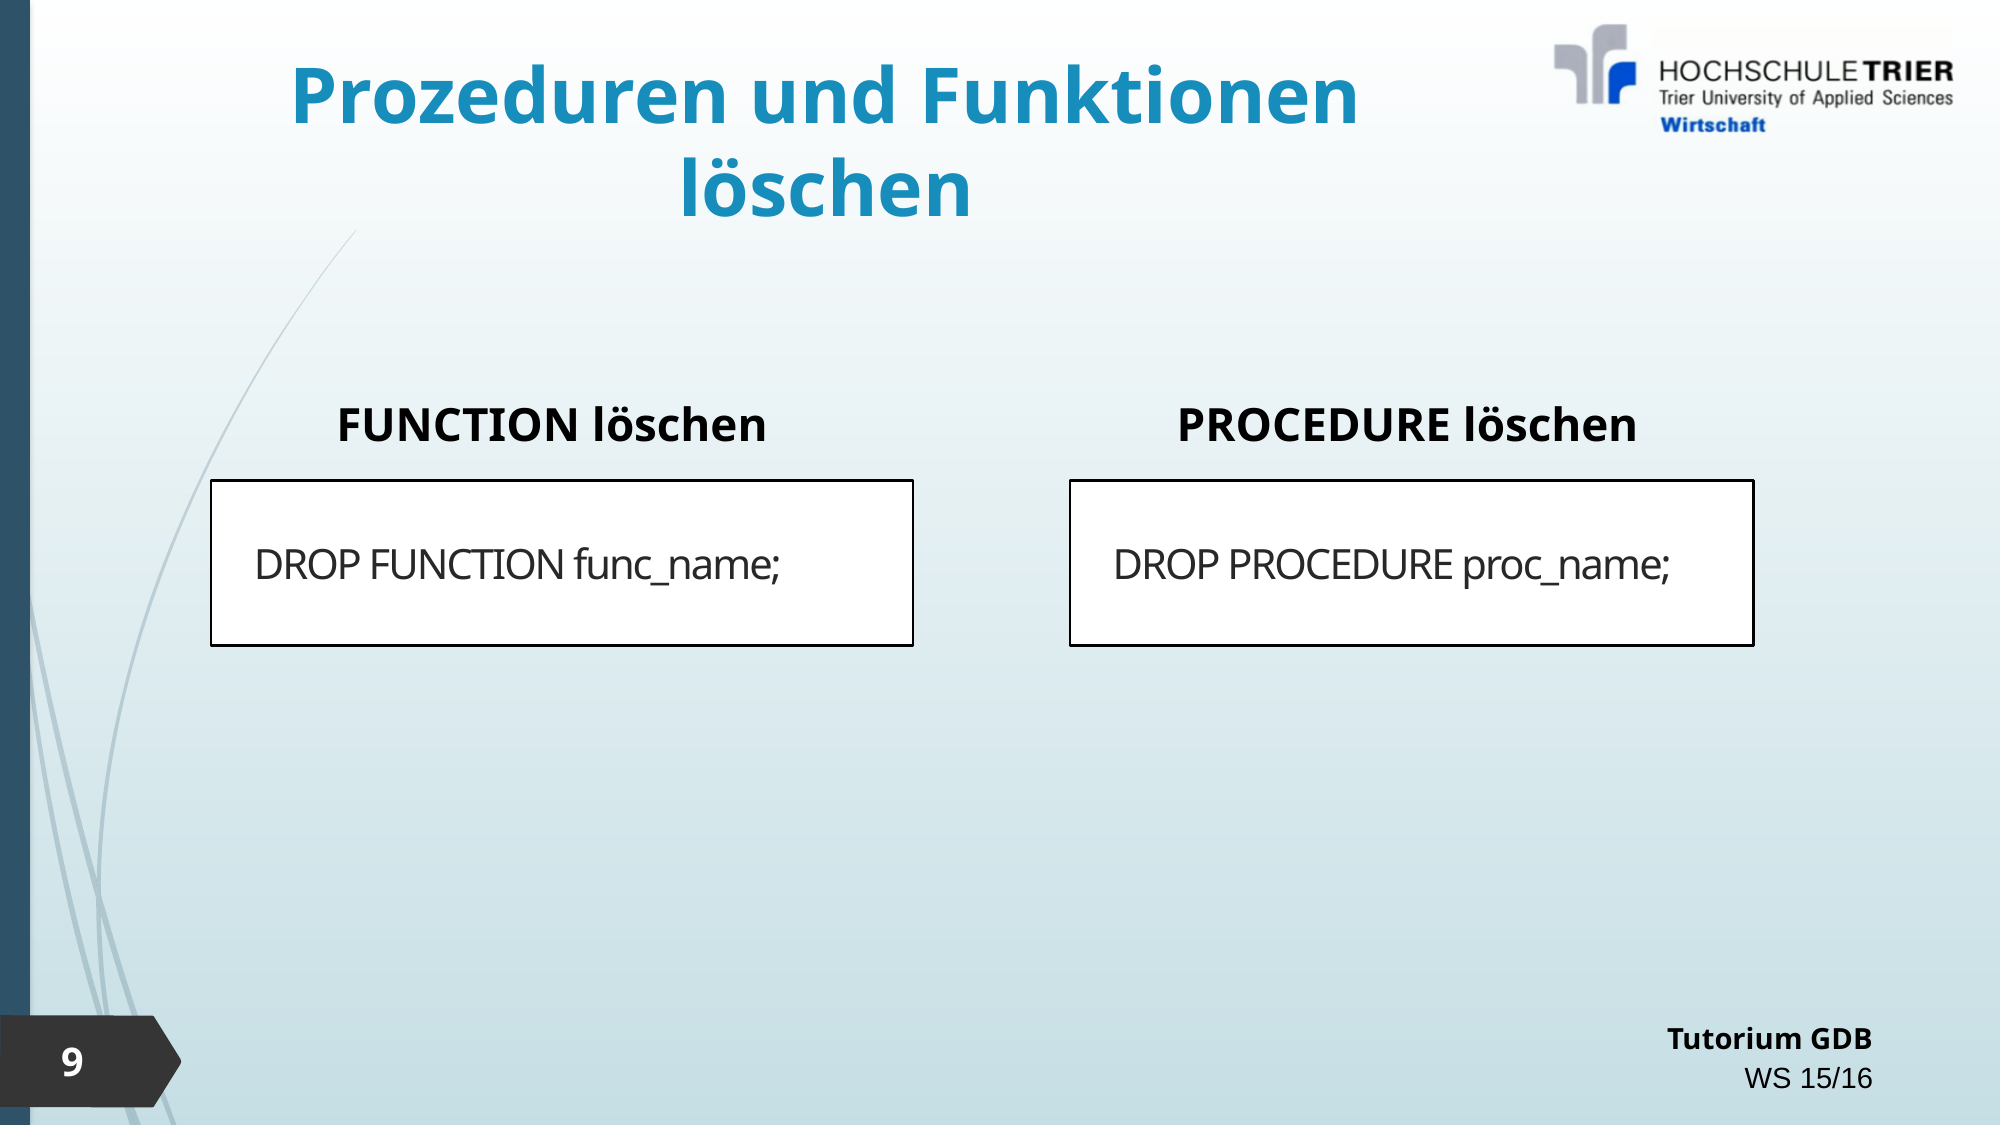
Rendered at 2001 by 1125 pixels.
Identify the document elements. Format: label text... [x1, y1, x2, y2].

text_box DROP PROCEDURE proc_name; [1069, 479, 1755, 647]
text_box FUNCTION löschen [321, 387, 783, 458]
picture [1548, 13, 1966, 141]
title Prozeduren und Funktionen löschen [120, 39, 1531, 161]
text_box DROP FUNCTION func_name; [210, 479, 914, 647]
text_box PROCEDURE löschen [1161, 387, 1654, 458]
